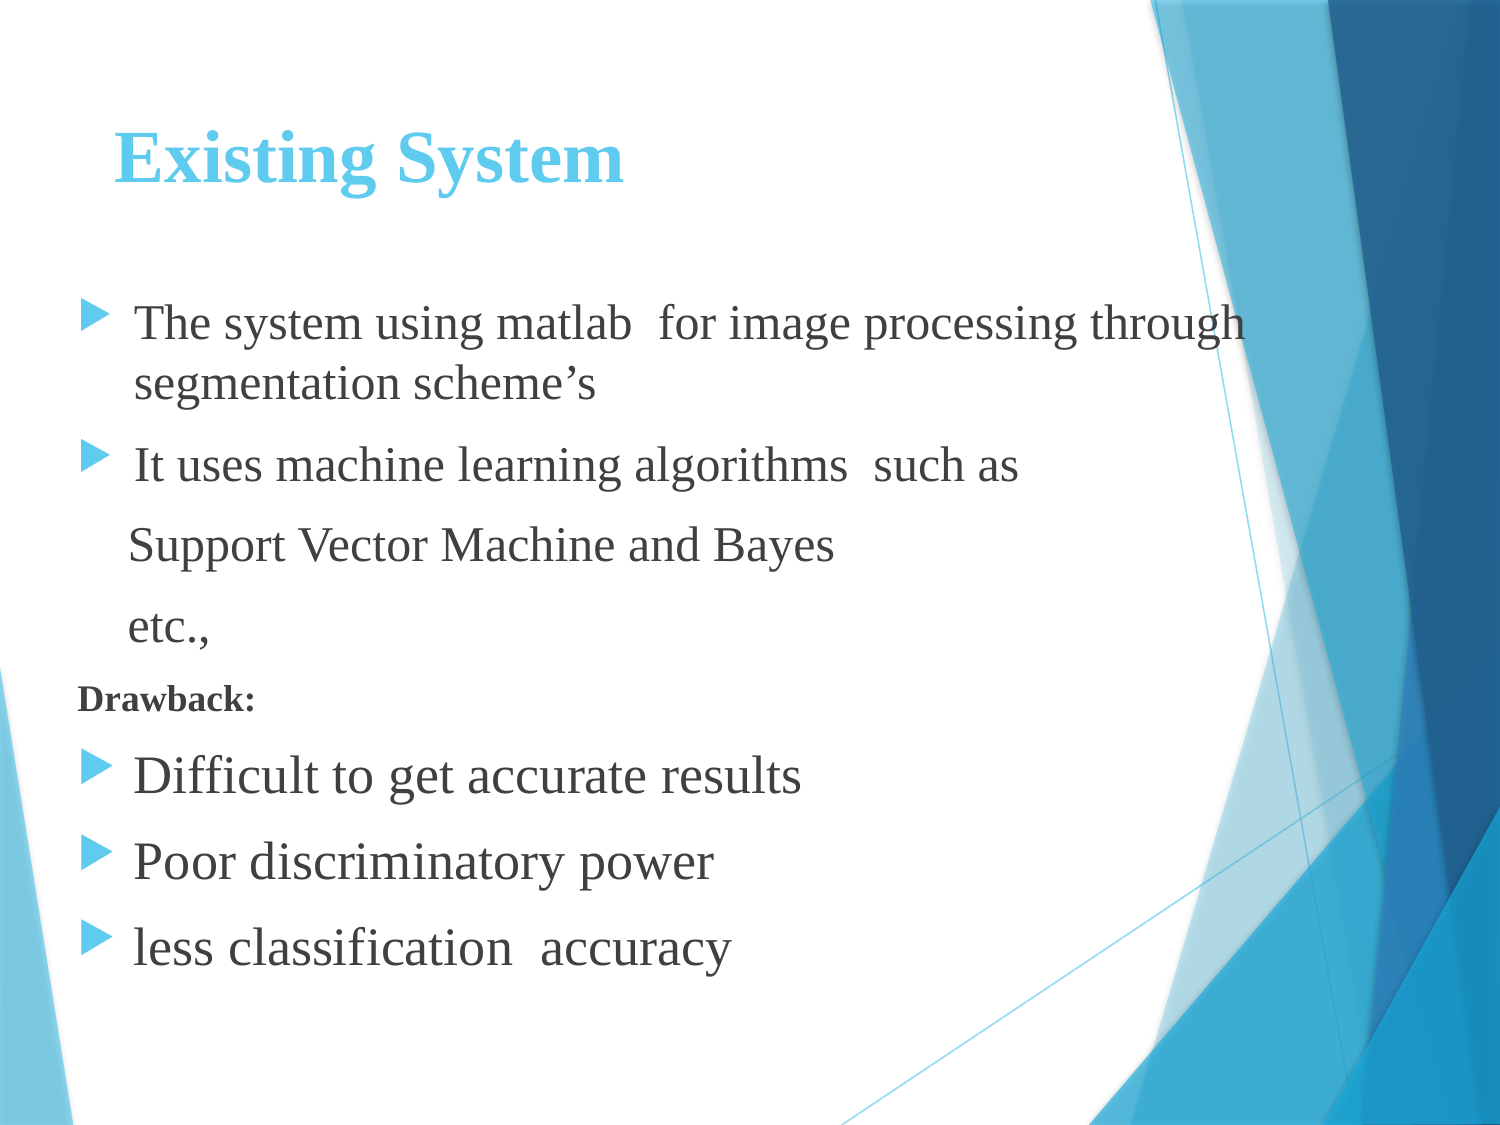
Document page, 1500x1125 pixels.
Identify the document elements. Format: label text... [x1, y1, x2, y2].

list The system using matlab for image processing through segmentation scheme’s It uses machine learning algorithms such as Support Vector Machine and Bayes etc., Drawback: Difficult to get accurate results Poor discriminatory power less classification accuracy [62, 282, 1413, 1125]
title Existing System [99, 99, 1142, 282]
